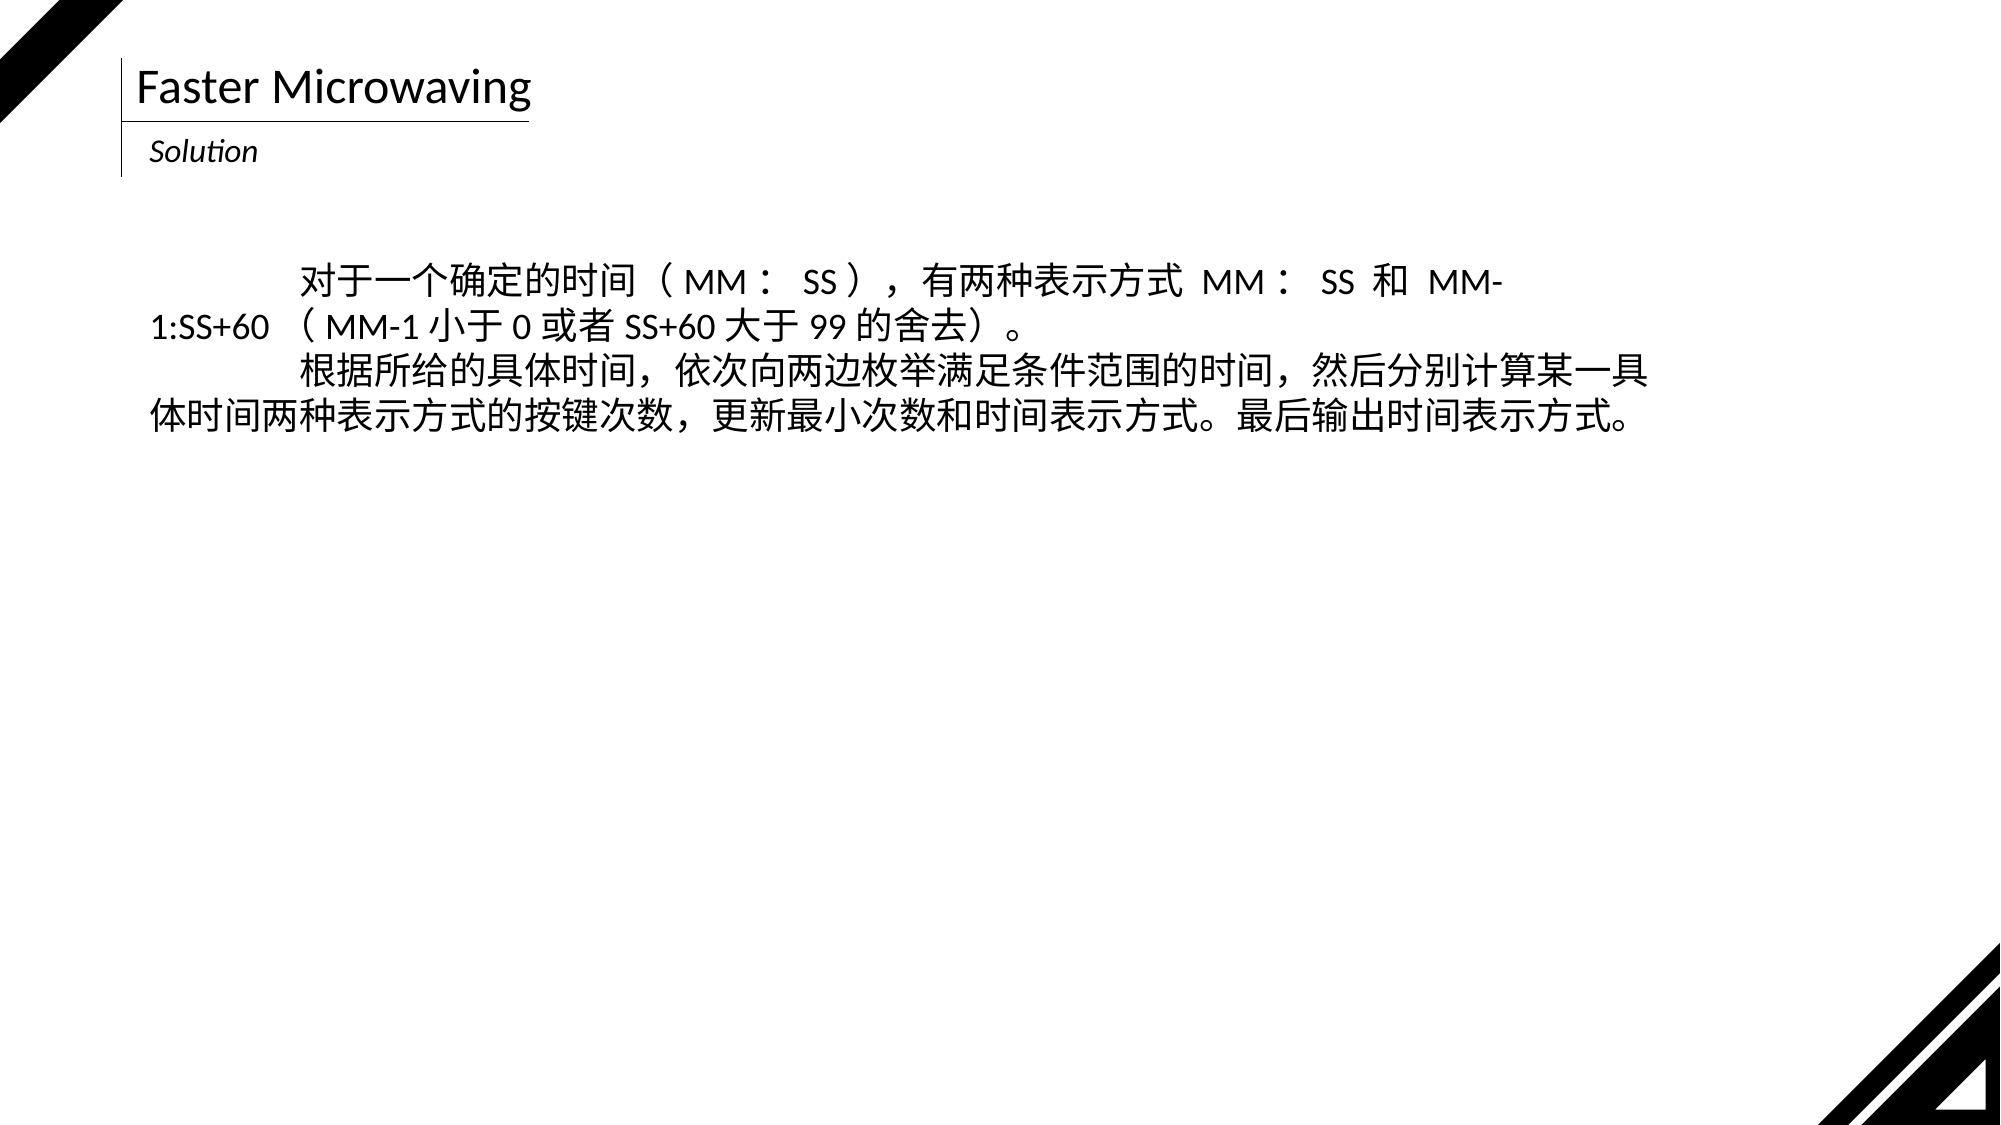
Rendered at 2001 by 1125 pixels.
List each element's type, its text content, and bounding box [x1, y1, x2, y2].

text_box [0, 0, 124, 124]
text_box 对于一个确定的时间（MM：SS），有两种表示方式 MM：SS 和 MM-1:SS+60（MM-1小于0或者SS+60大于99的舍去）。 根据所给的具体时间，依次向两边枚举满足条件范围的时间，然后分别计算某一具体时间两种表示方式的按键次数，更新最小次数和时间表示方式。最后输出时间表示方式。 [134, 249, 1685, 445]
text_box Solution [134, 122, 393, 177]
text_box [1818, 943, 2000, 1125]
text_box Faster Microwaving [121, 45, 588, 121]
